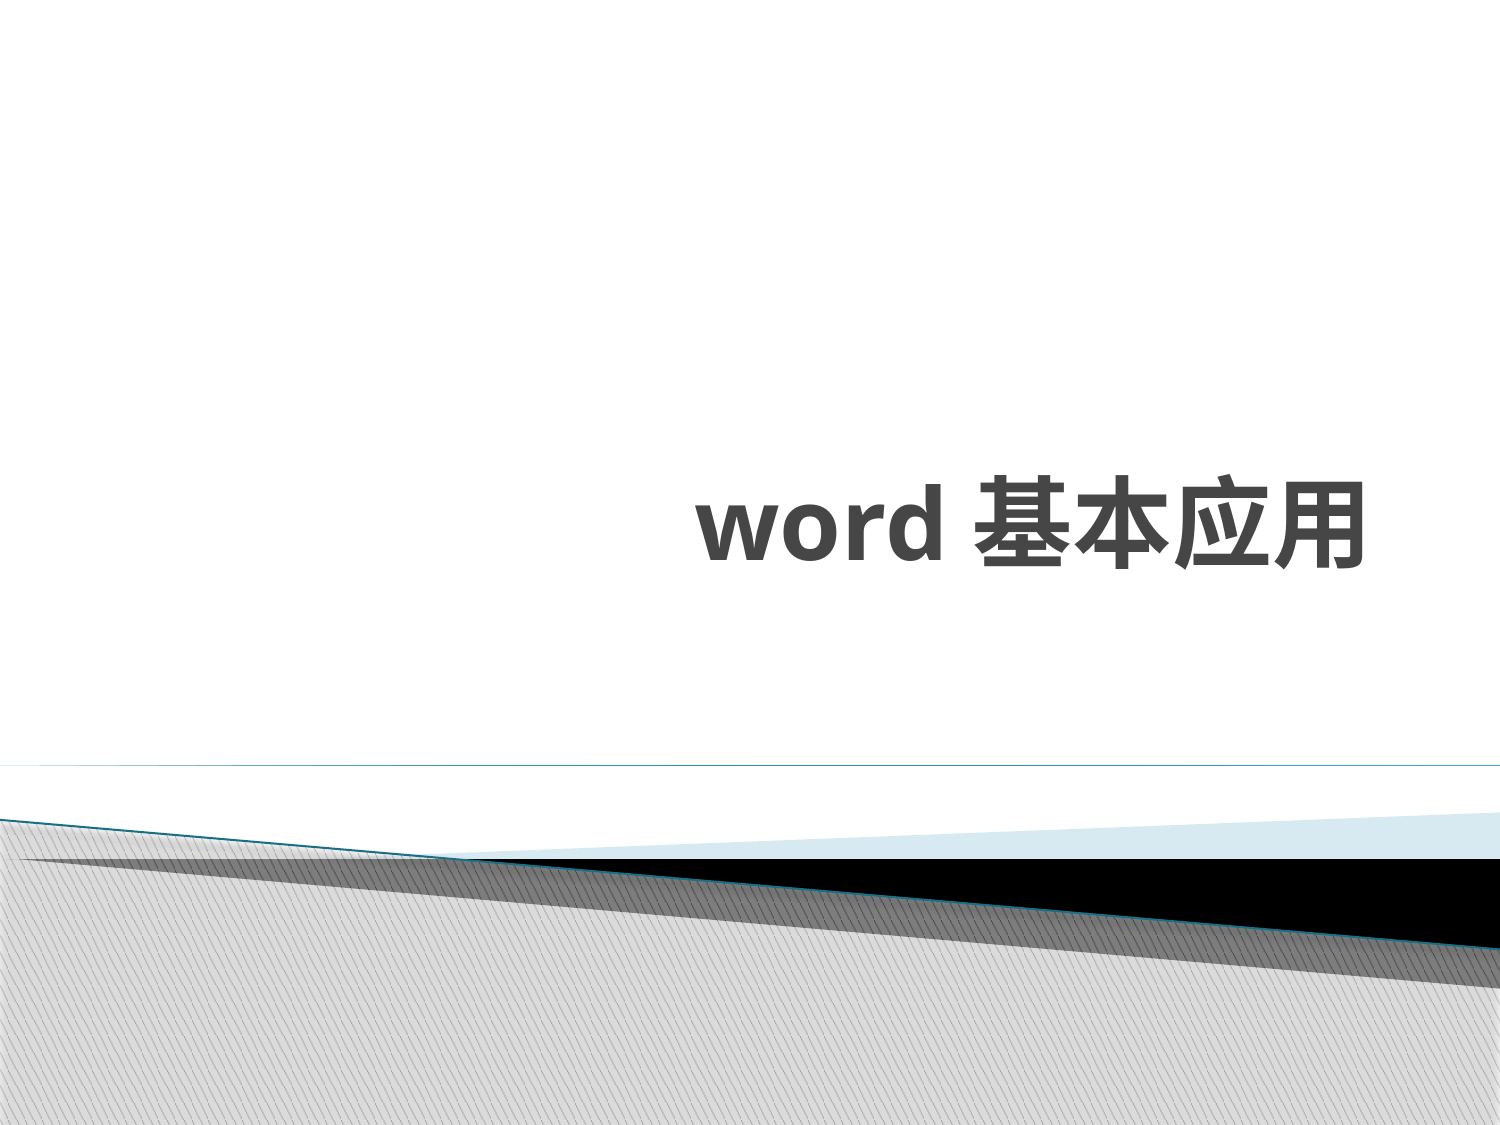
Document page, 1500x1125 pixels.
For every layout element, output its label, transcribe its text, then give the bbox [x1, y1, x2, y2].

picture [5, 859, 1500, 989]
title word基本应用 [112, 287, 1388, 588]
